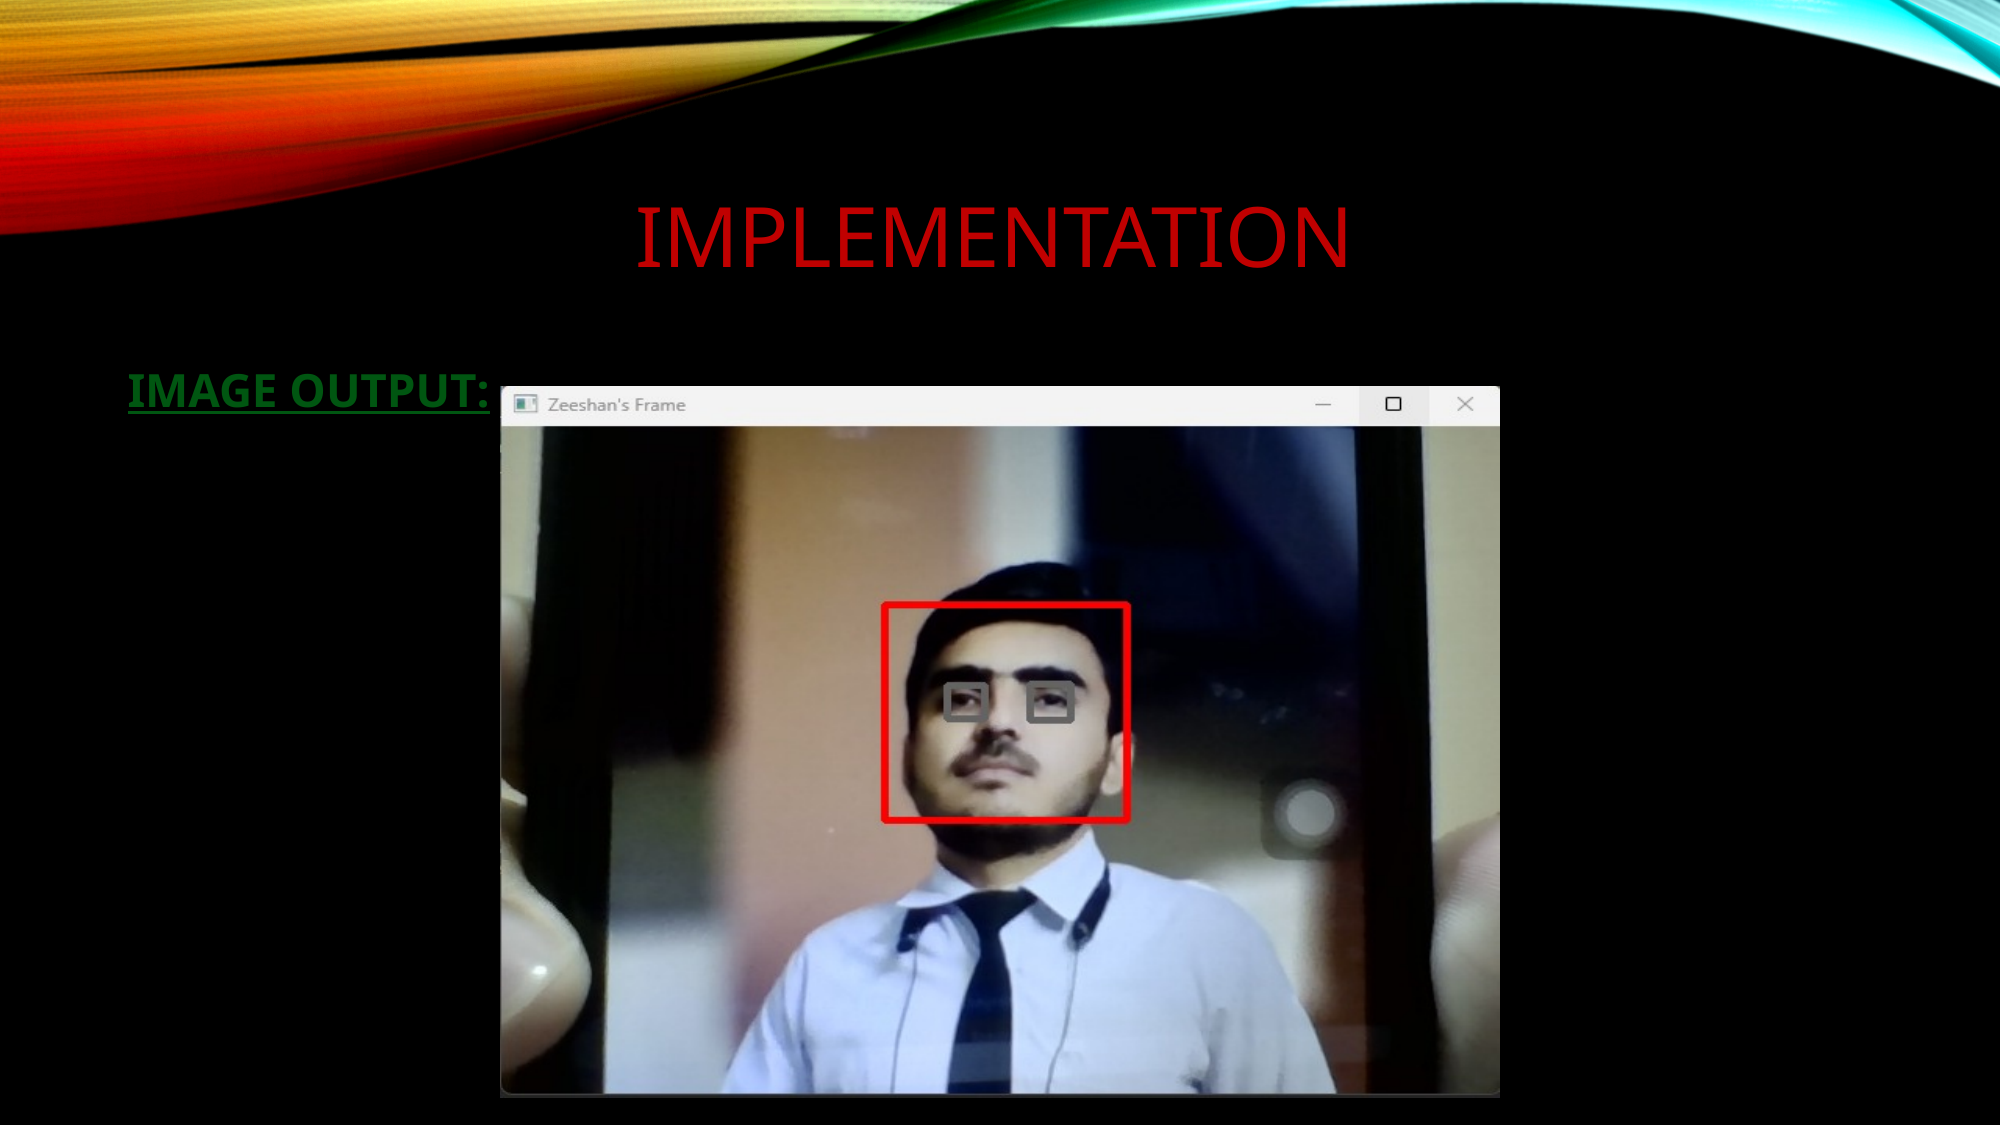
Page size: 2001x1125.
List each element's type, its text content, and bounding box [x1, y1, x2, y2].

picture [499, 386, 1501, 1098]
picture [0, 0, 2000, 237]
title Implementation [225, 134, 2000, 347]
list IMAGE OUTPUT: [112, 360, 1888, 1009]
